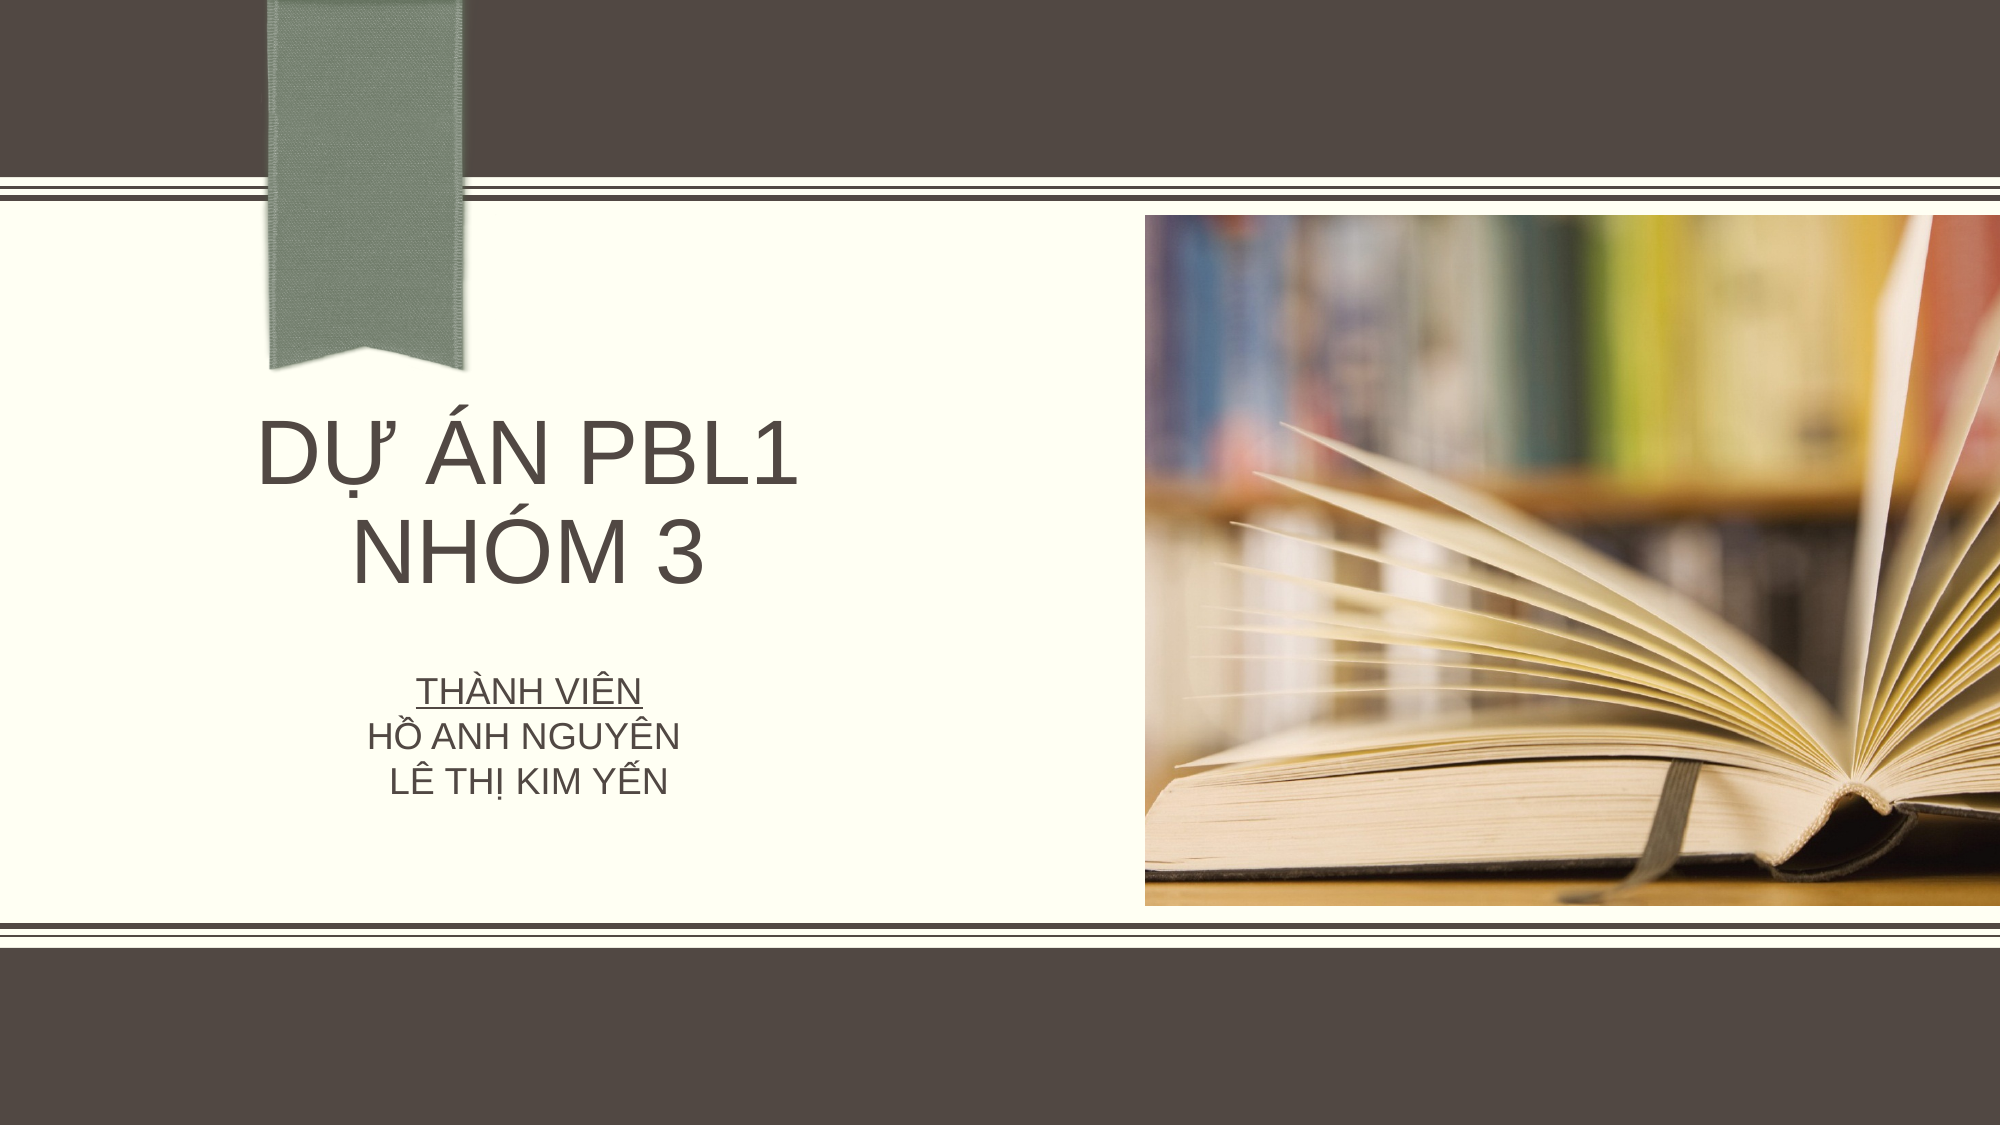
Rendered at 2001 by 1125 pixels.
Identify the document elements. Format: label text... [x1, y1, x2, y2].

picture [1145, 214, 2000, 906]
text_box THÀNH VIÊN HỒ ANH NGUYÊN LÊ THỊ KIM YẾN [320, 659, 738, 810]
title DỰ ÁN PBL1 NHÓM 3 [127, 409, 931, 600]
